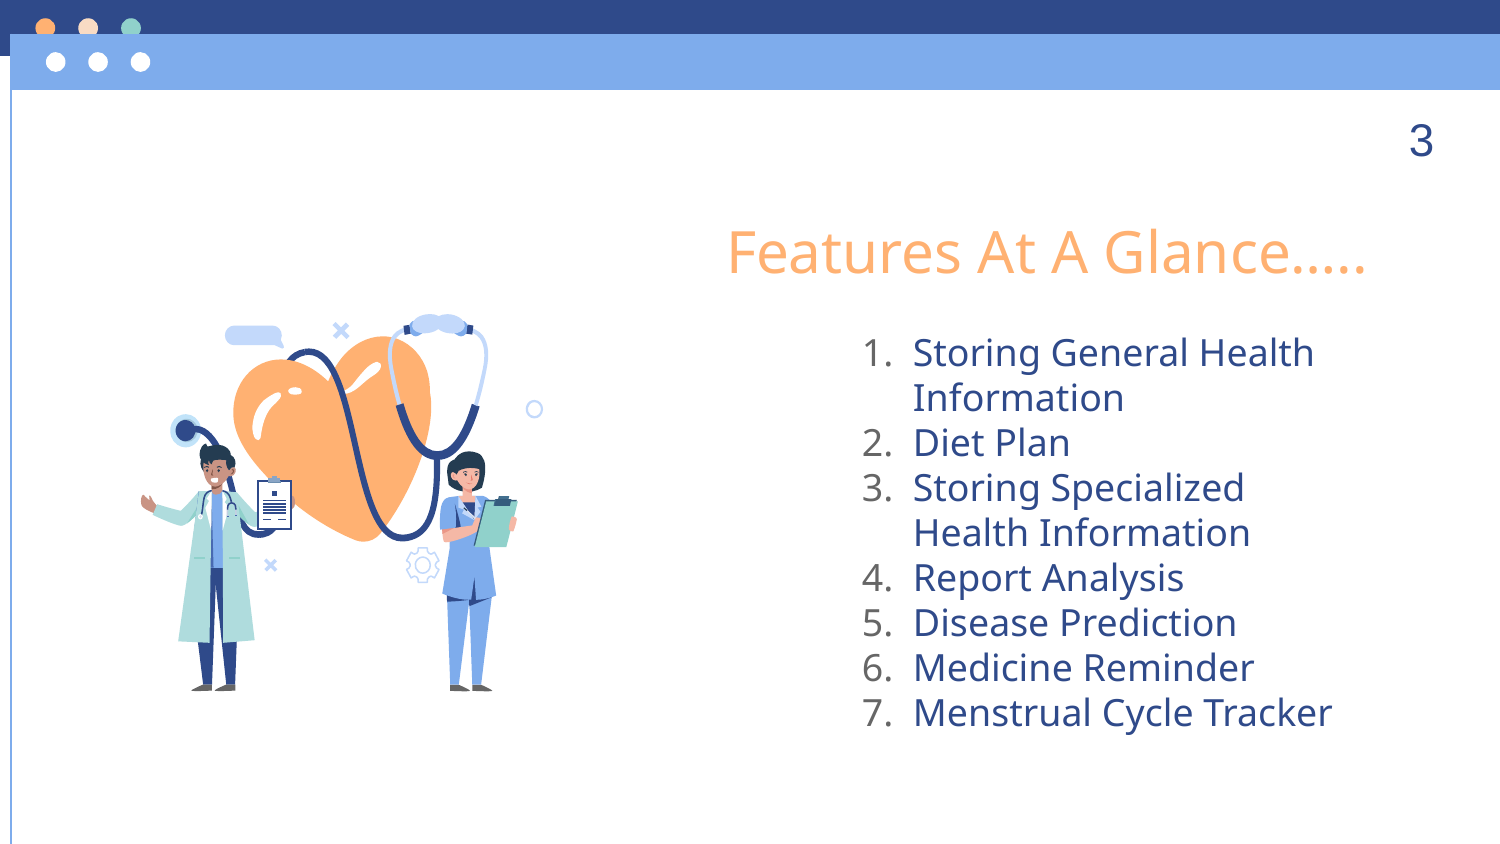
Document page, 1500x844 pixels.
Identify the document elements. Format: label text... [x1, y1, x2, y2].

slide_number 3 [1236, 107, 1450, 169]
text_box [139, 313, 544, 692]
title Features At A Glance….. [687, 176, 1383, 300]
subtitle Storing General Health Information Diet Plan Storing Specialized Health Information Report Analysis Disease Prediction Medicine Reminder Menstrual Cycle Tracker [822, 314, 1385, 828]
